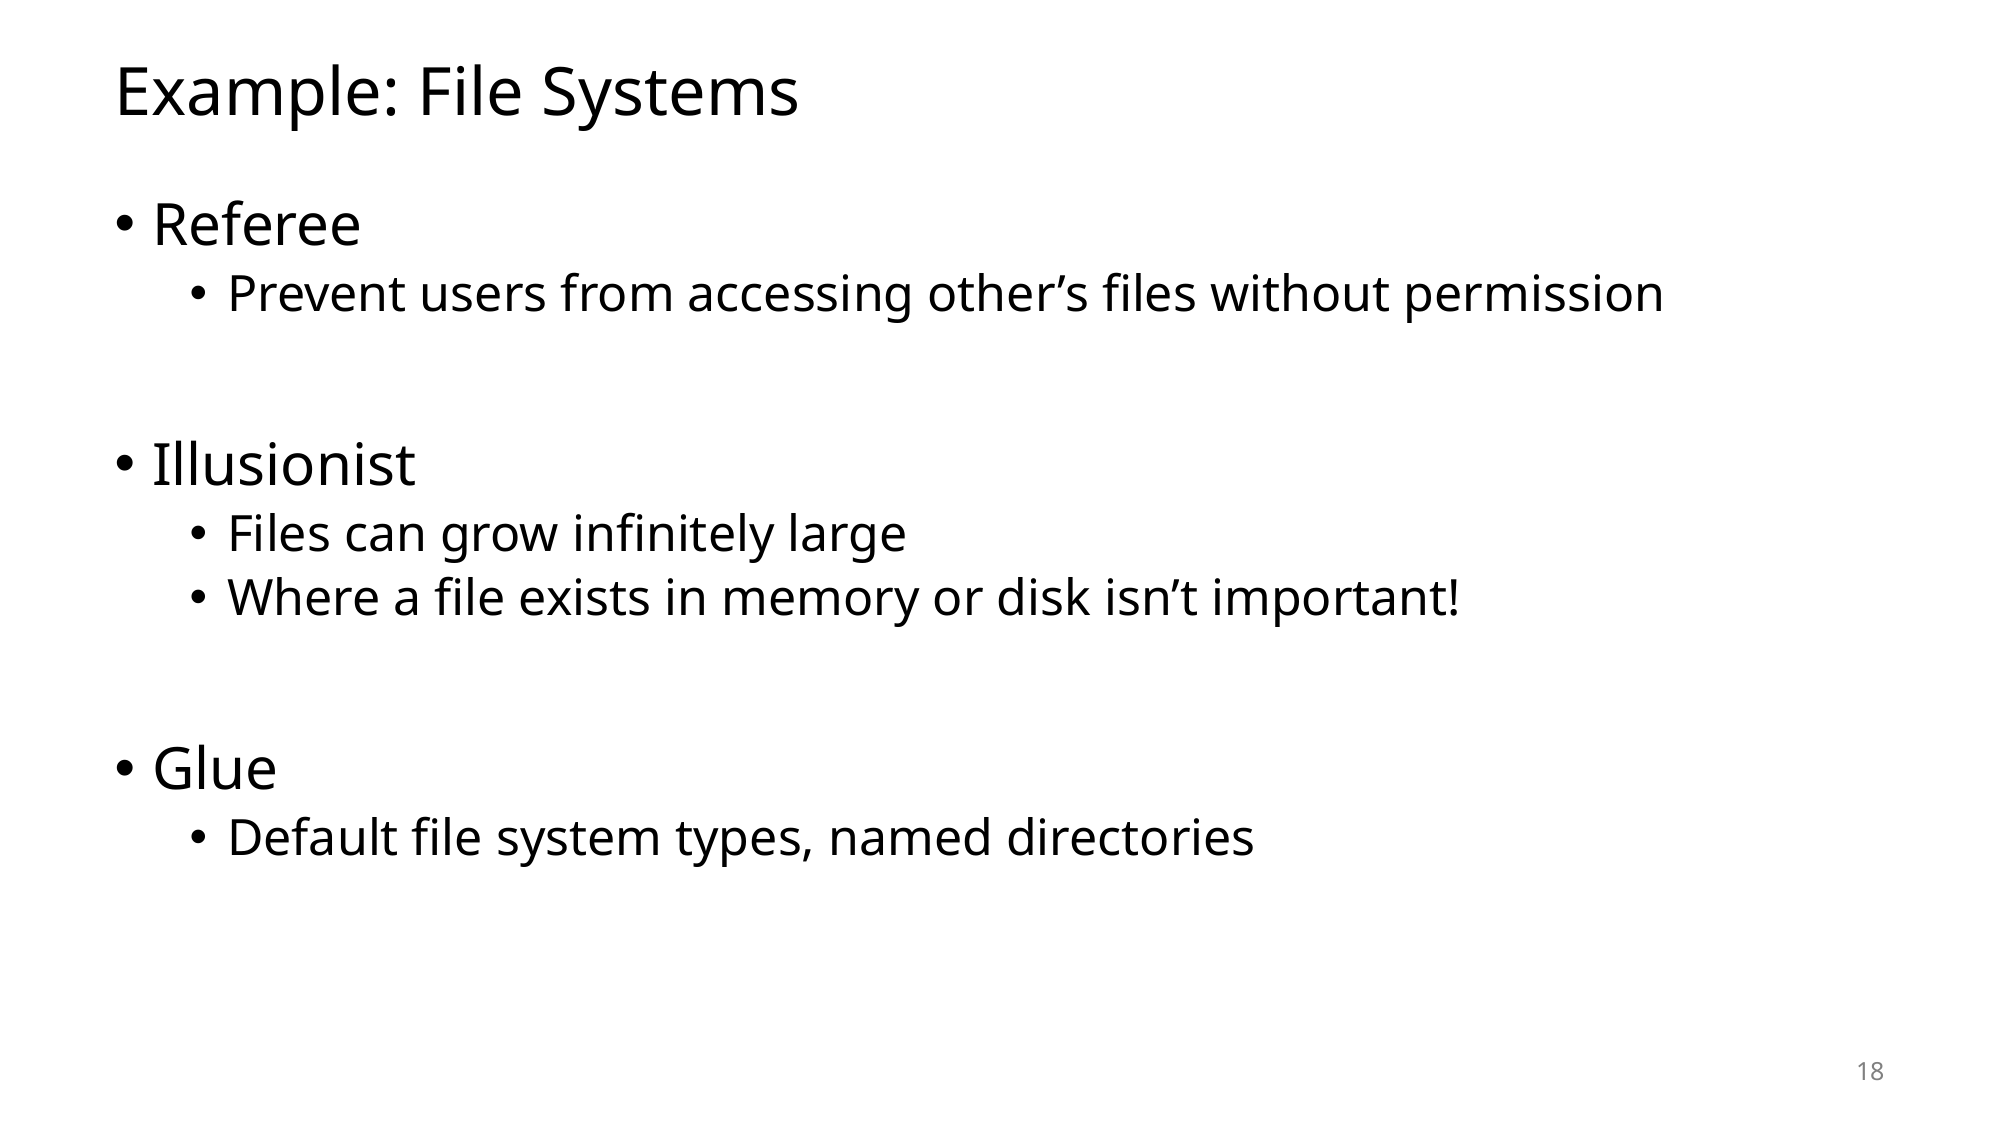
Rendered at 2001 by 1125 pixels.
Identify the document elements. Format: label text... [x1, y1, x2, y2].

list Referee Prevent users from accessing other’s files without permission Illusionist Files can grow infinitely large Where a file exists in memory or disk isn’t important! Glue Default file system types, named directories [99, 187, 1900, 1013]
title Example: File Systems [99, 37, 1900, 150]
slide_number 18 [1749, 1042, 1900, 1103]
